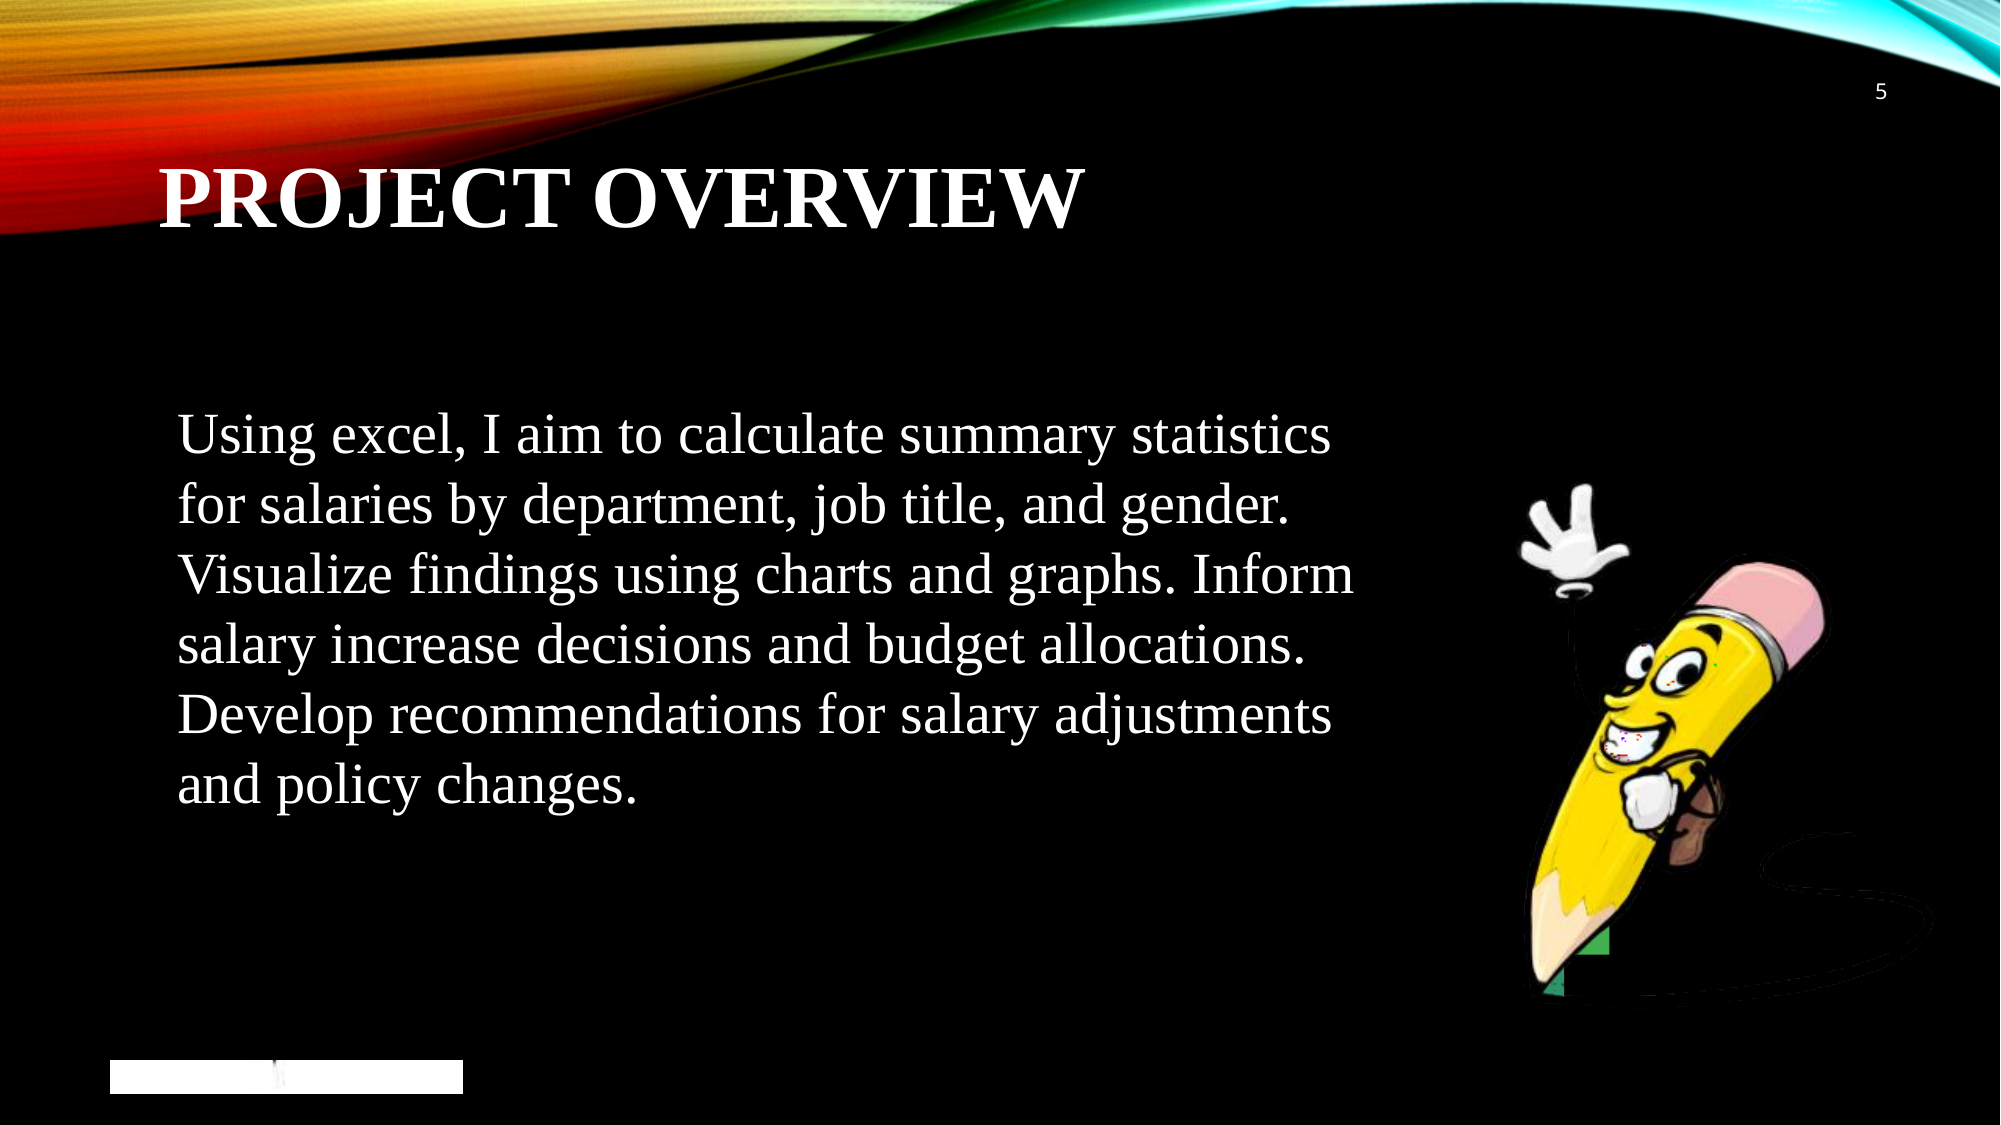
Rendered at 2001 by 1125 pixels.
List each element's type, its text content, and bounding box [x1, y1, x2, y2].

picture [110, 1060, 463, 1094]
slide_number 5 [1437, 0, 1888, 420]
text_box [1420, 434, 2000, 1060]
picture [0, 0, 1437, 237]
title PROJECT OVERVIEW [121, 95, 1088, 287]
picture [1888, 0, 2000, 237]
text_box Using excel, I aim to calculate summary statistics for salaries by department, job title, and gender. Visualize findings using charts and graphs. Inform salary increase decisions and budget allocations. Develop recommendations for salary adjustments and policy changes. [162, 387, 1388, 823]
